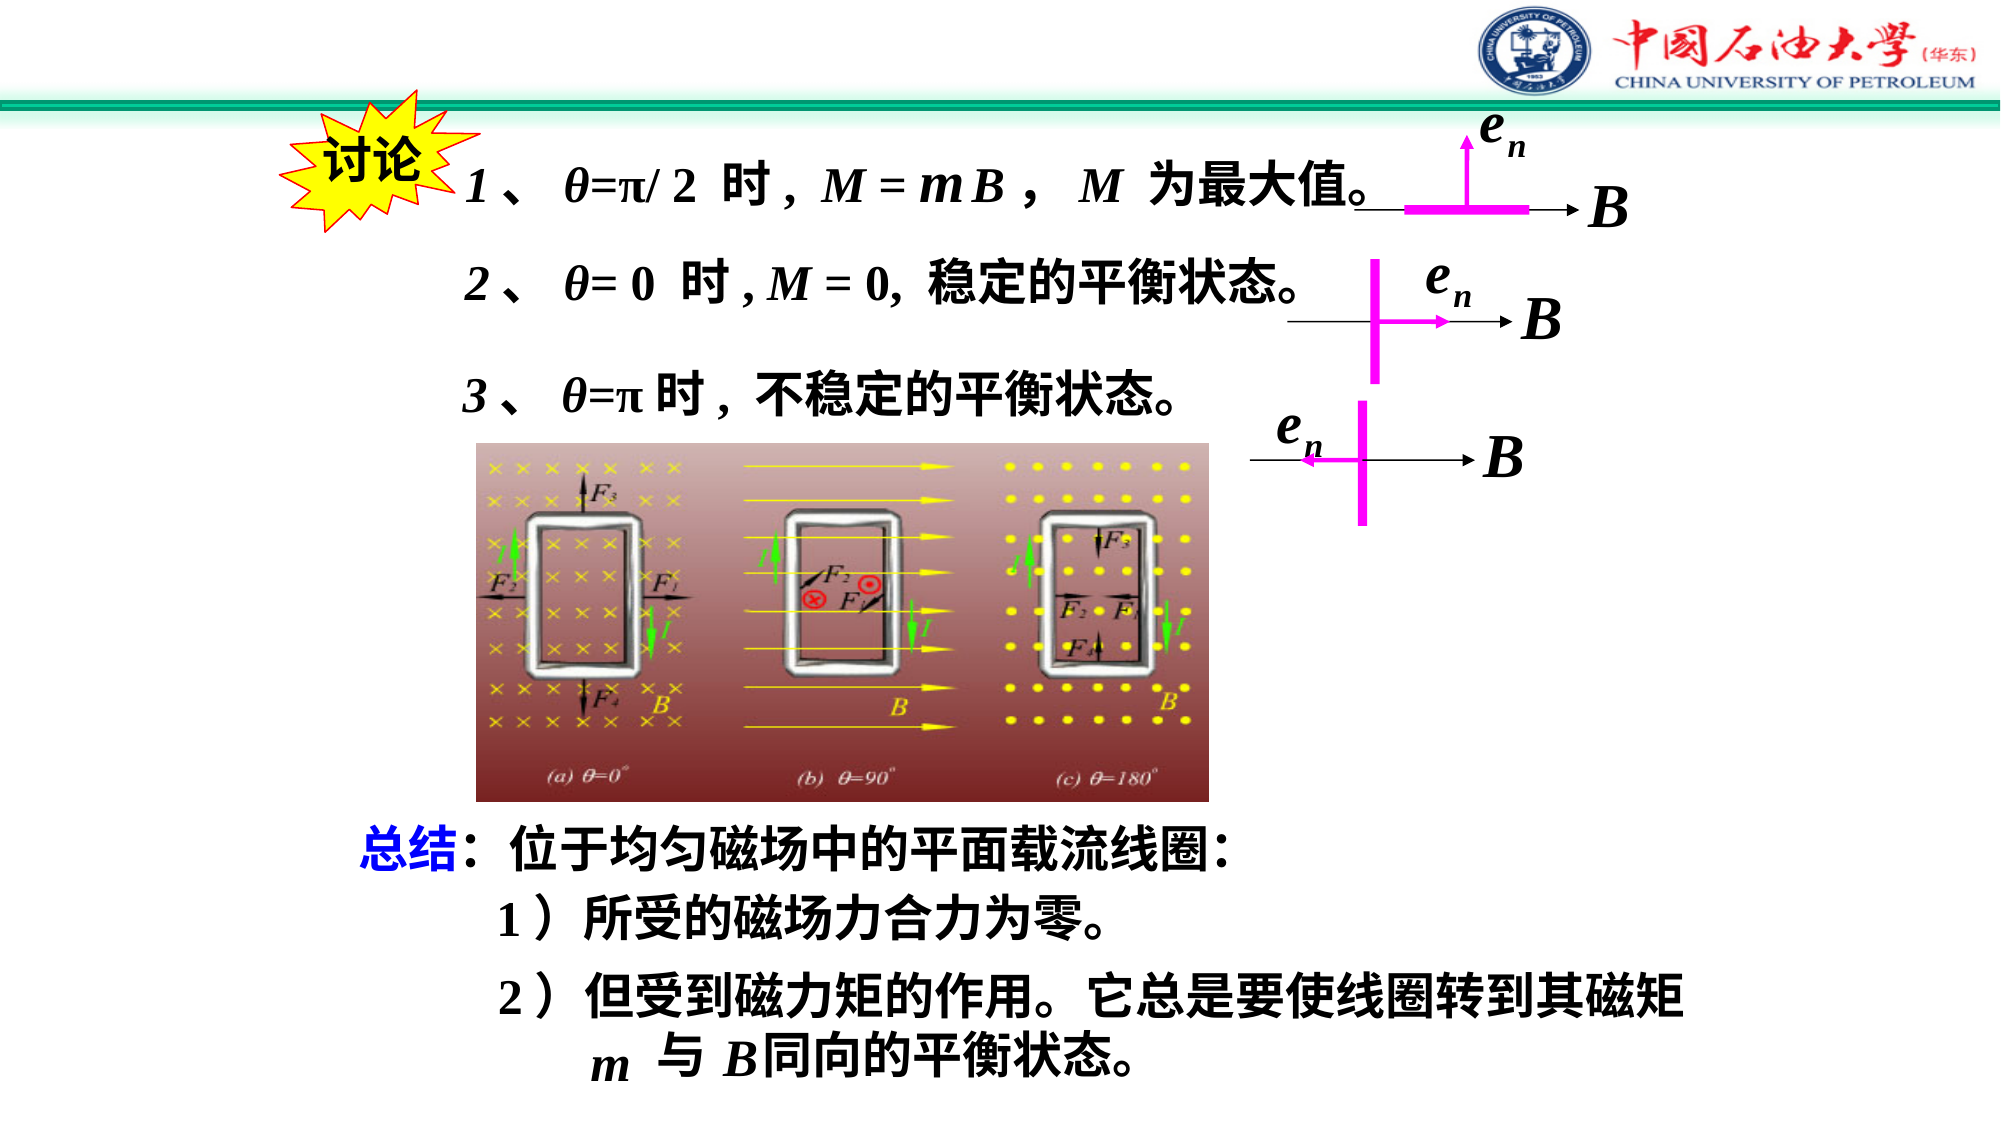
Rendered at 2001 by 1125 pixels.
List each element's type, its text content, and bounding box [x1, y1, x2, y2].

picture [476, 443, 1210, 803]
text_box 3、θ=π时, 不稳定的平衡状态。 [447, 361, 1213, 431]
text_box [482, 957, 1721, 1095]
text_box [1287, 234, 1578, 385]
text_box 2、θ= 0 时, M = 0, 稳定的平衡状态。 [449, 243, 1282, 319]
picture [1393, 0, 2001, 91]
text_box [1249, 384, 1541, 526]
text_box 总结：位于均匀磁场中的平面载流线圈： 1）所受的磁场力合力为零。 [344, 810, 1745, 953]
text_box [1354, 83, 1645, 239]
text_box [279, 89, 481, 233]
text_box 1、θ=π/ 2 时, M = m B，M 为最大值。 [485, 146, 1349, 223]
